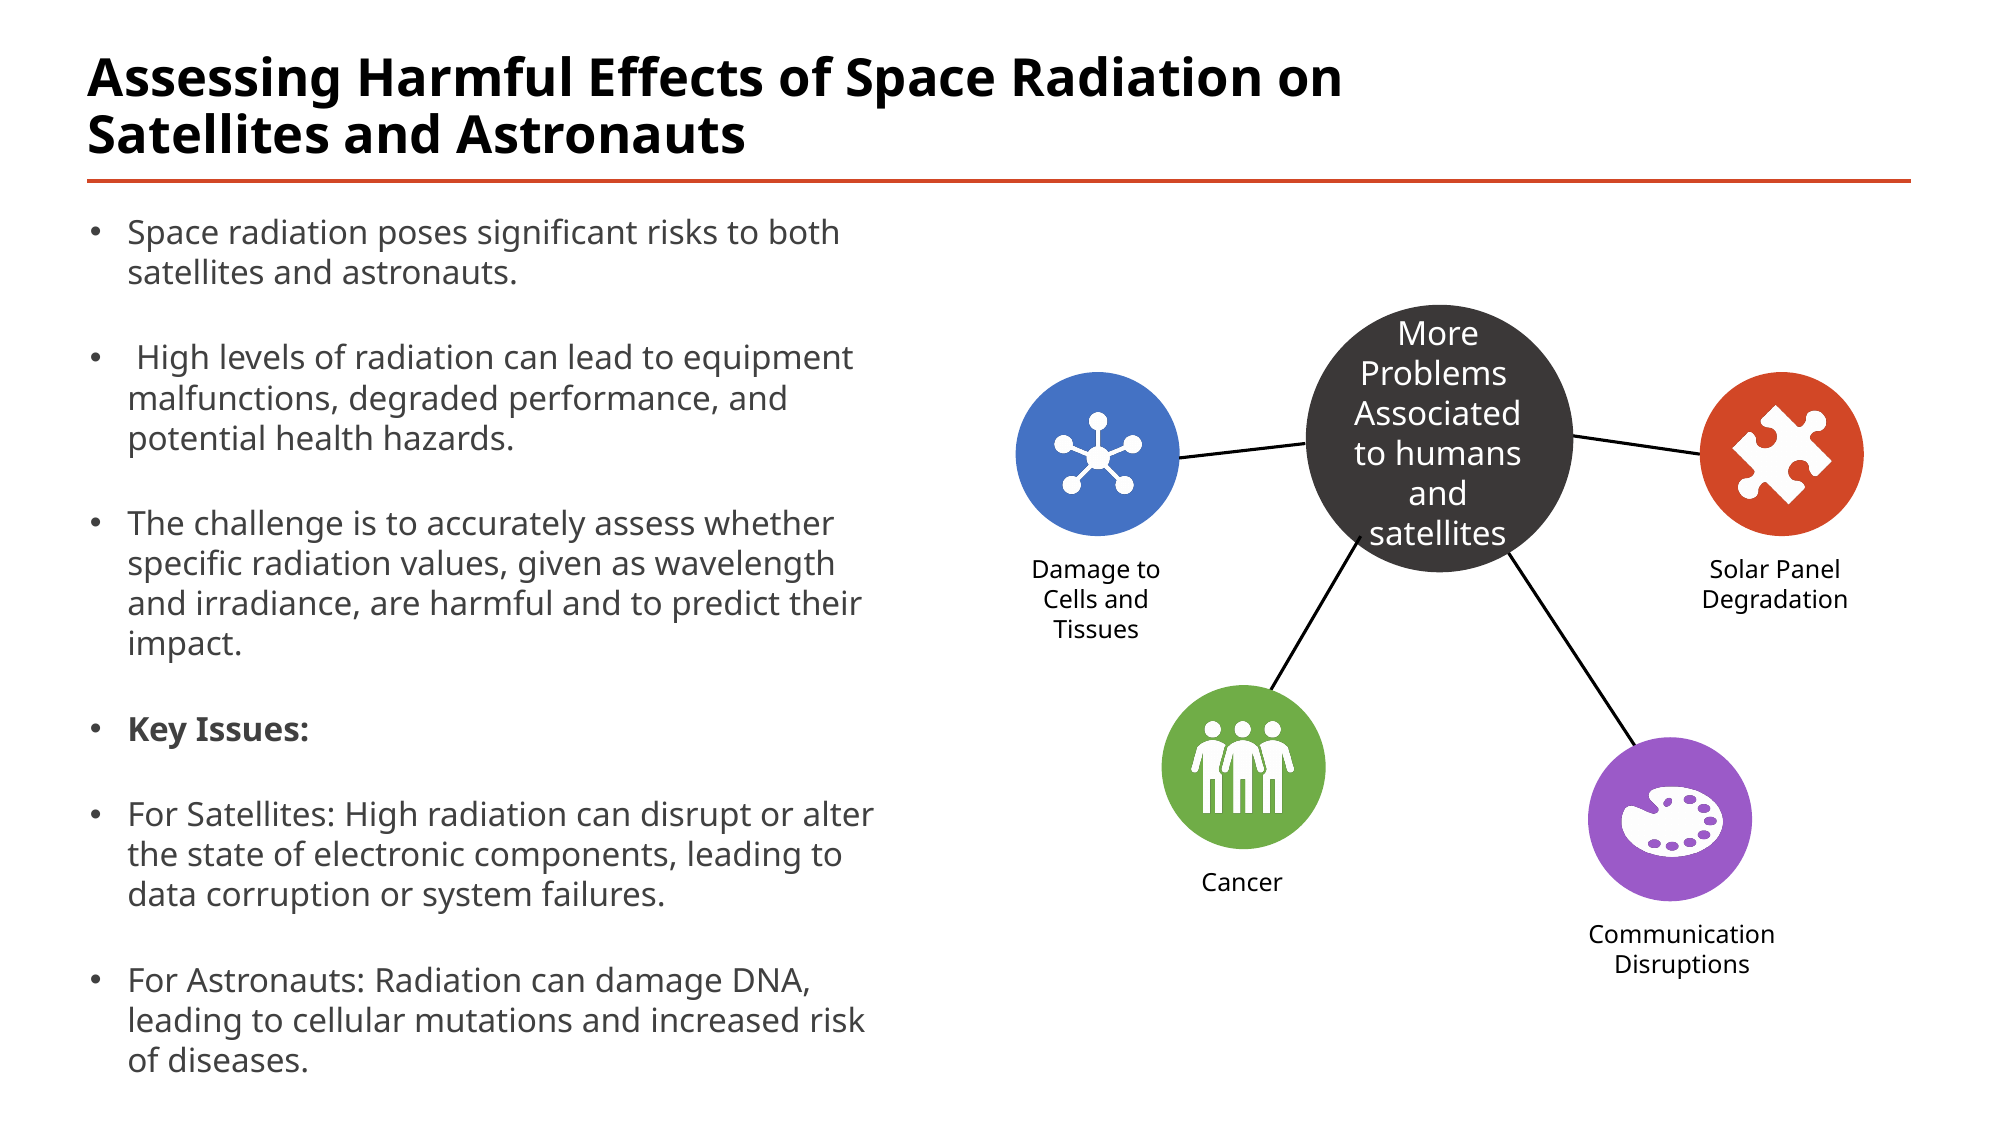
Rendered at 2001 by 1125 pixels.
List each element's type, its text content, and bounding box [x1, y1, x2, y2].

list Space radiation poses significant risks to both satellites and astronauts. High levels of radiation can lead to equipment malfunctions, degraded performance, and potential health hazards. The challenge is to accurately assess whether specific radiation values, given as wavelength and irradiance, are harmful and to predict their impact. Key Issues: For Satellites: High radiation can disrupt or alter the state of electronic components, leading to data corruption or system failures. For Astronauts: Radiation can damage DNA, leading to cellular mutations and increased risk of diseases. [74, 203, 891, 901]
title Assessing Harmful Effects of Space Radiation on Satellites and Astronauts [72, 43, 1574, 173]
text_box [997, 304, 1908, 988]
